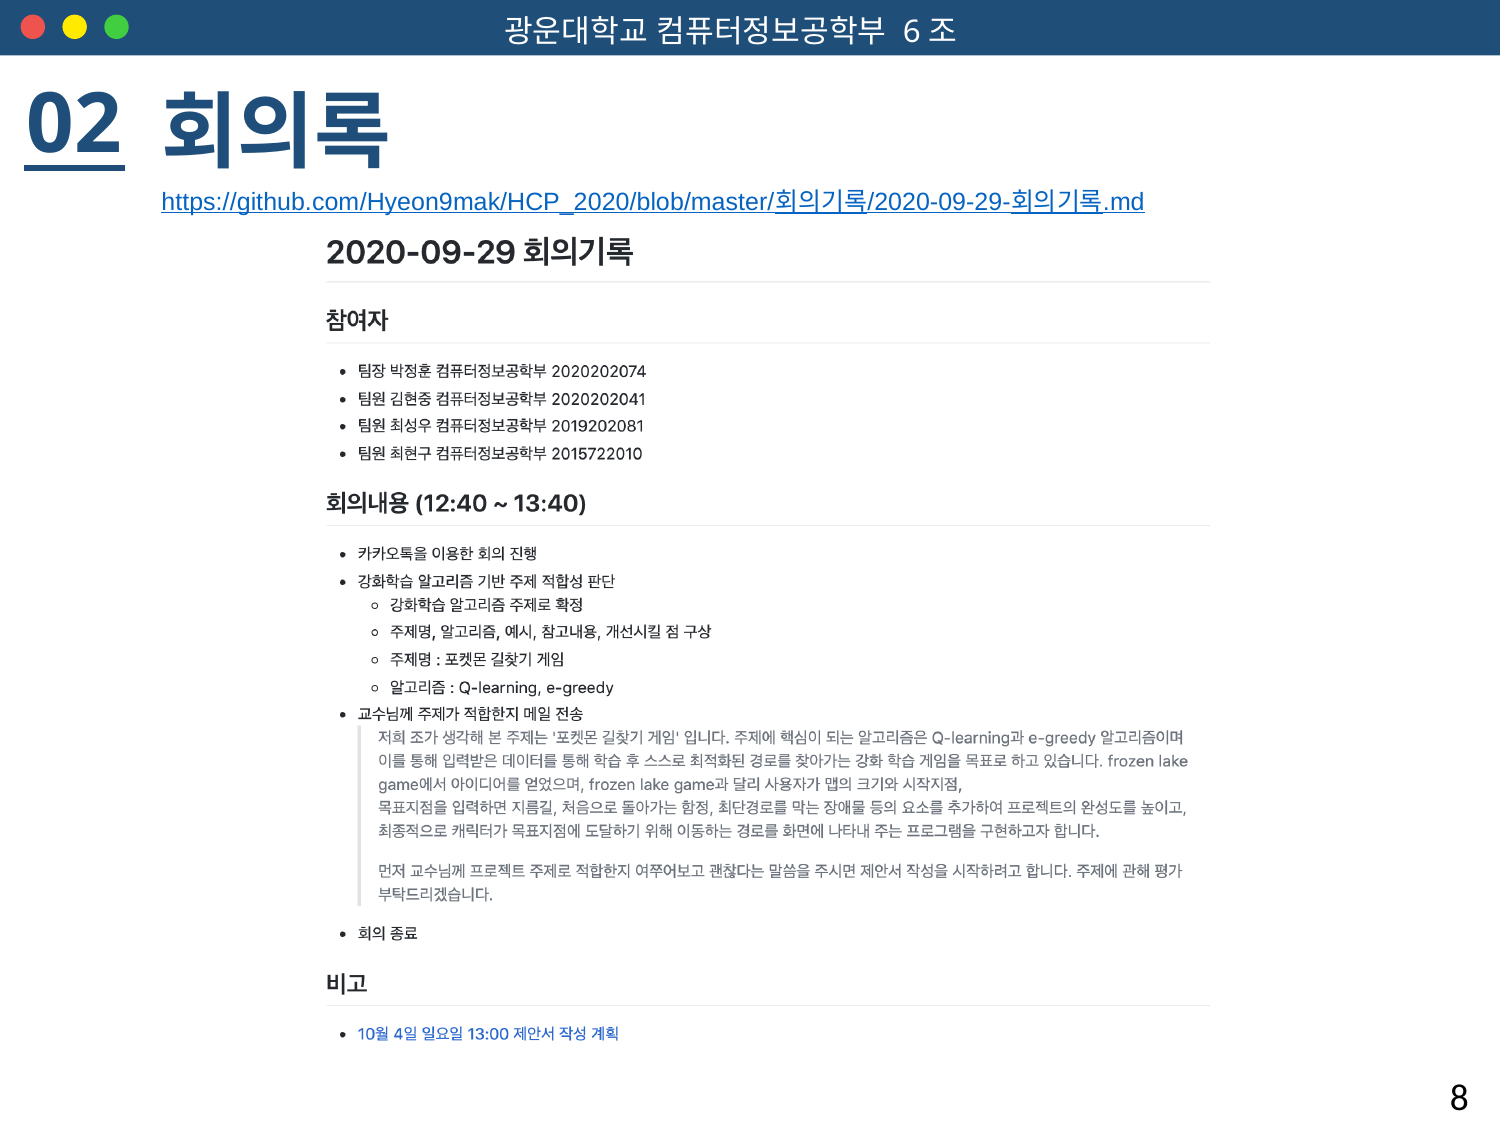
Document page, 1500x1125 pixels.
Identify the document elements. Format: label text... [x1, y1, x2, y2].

text_box 02 [11, 62, 166, 177]
text_box https://github.com/Hyeon9mak/HCP_2020/blob/master/회의기록/2020-09-29-회의기록.md [146, 178, 1478, 230]
slide_number 8 [1435, 1065, 1500, 1125]
picture [305, 223, 1231, 1066]
text_box 회의록 [146, 70, 797, 178]
